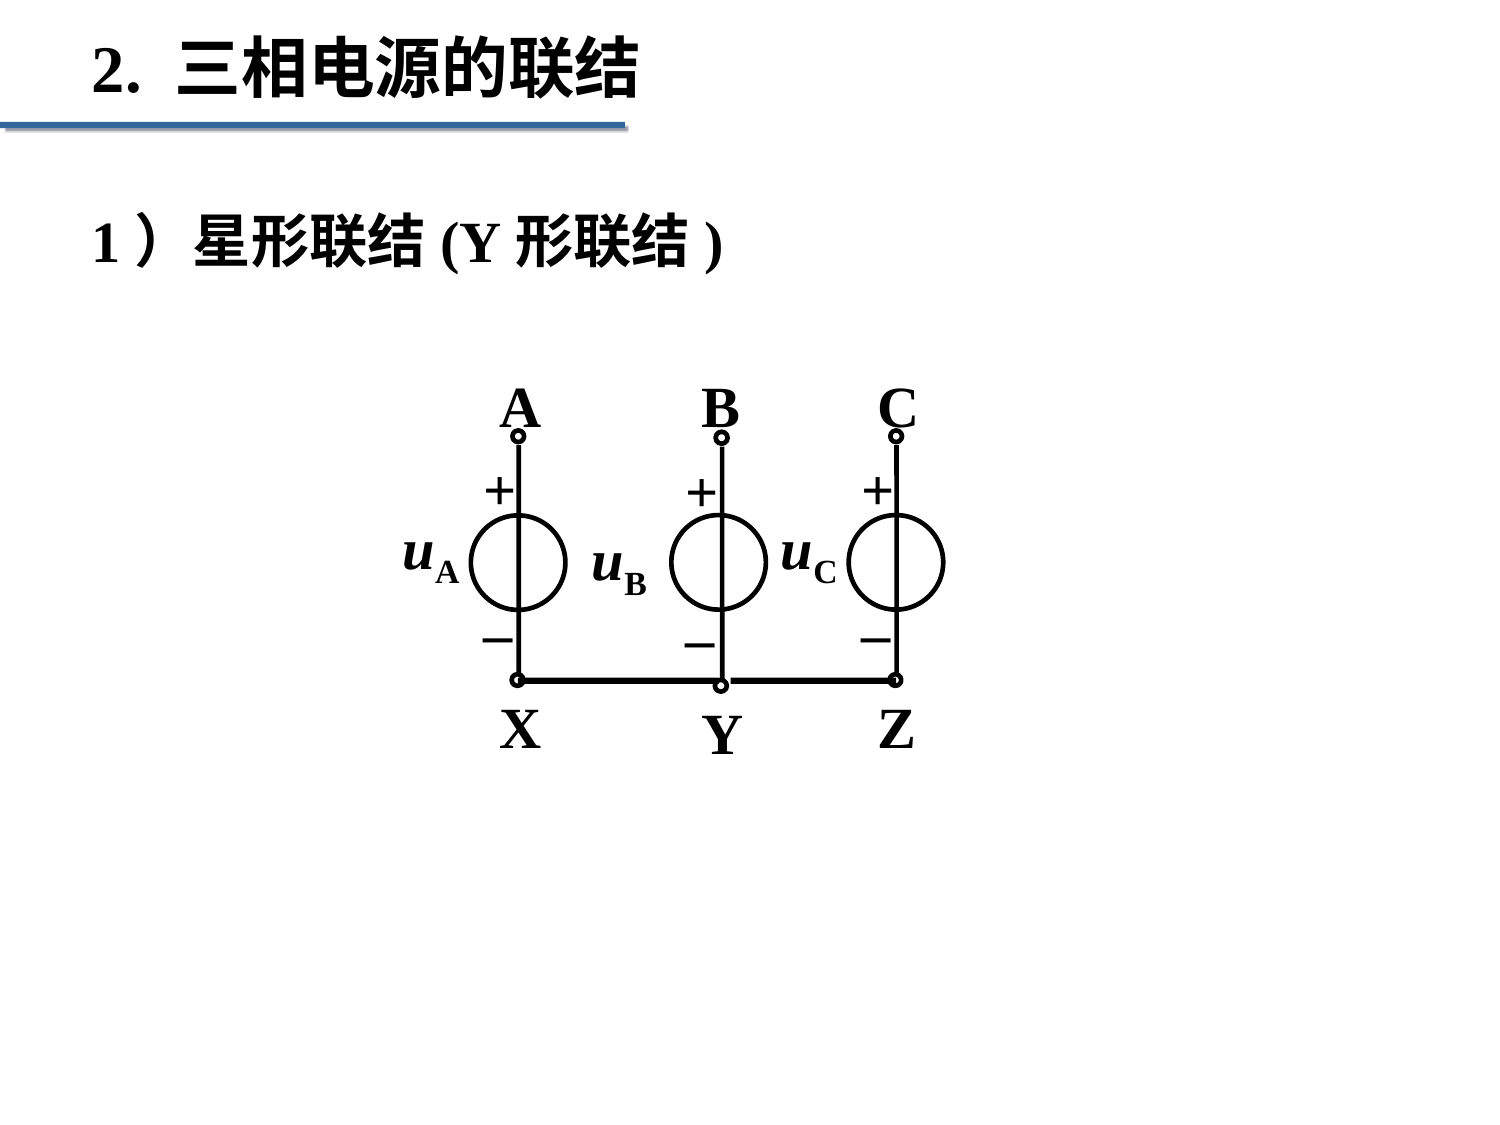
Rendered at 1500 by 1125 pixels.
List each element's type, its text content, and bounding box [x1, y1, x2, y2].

text_box 1）星形联结(Y形联结) [76, 196, 1022, 282]
text_box 2. 三相电源的联结 [76, 18, 694, 114]
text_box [387, 361, 951, 774]
